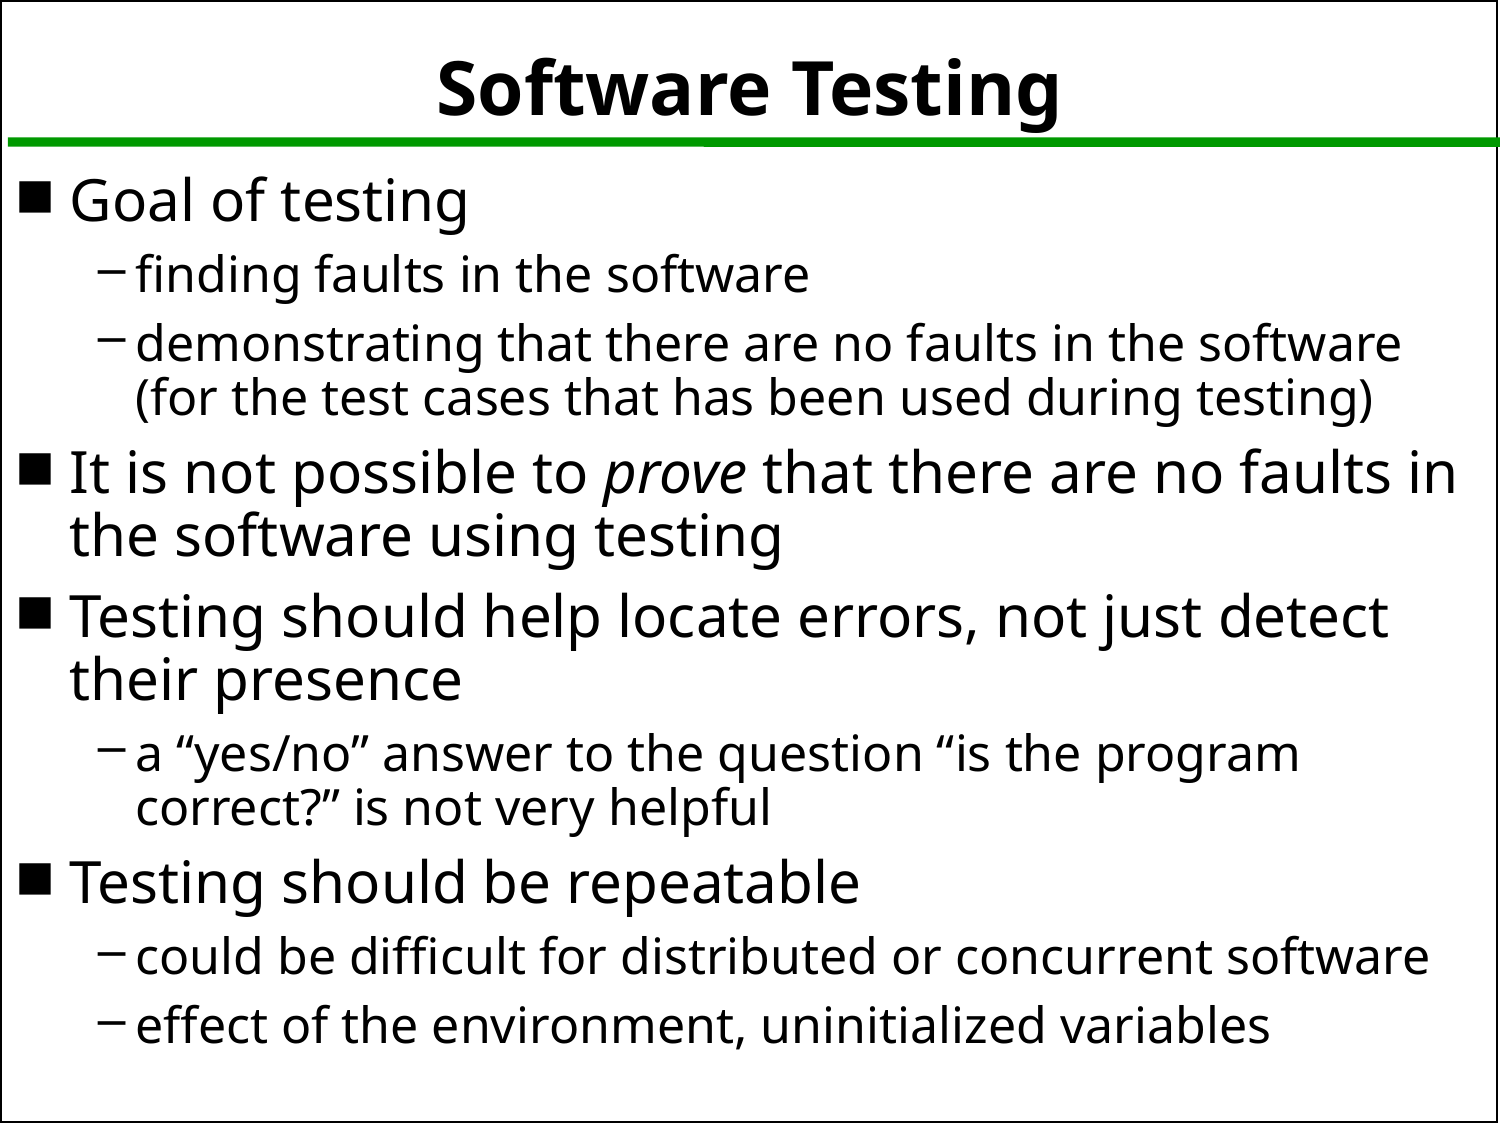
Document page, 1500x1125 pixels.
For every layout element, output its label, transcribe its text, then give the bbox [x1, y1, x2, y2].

list Goal of testing finding faults in the software demonstrating that there are no faults in the software (for the test cases that has been used during testing) It is not possible to prove that there are no faults in the software using testing Testing should help locate errors, not just detect their presence a “yes/no” answer to the question “is the program correct?” is not very helpful Testing should be repeatable could be difficult for distributed or concurrent software effect of the environment, uninitialized variables [7, 163, 1493, 1080]
title Software Testing [7, 15, 1493, 163]
